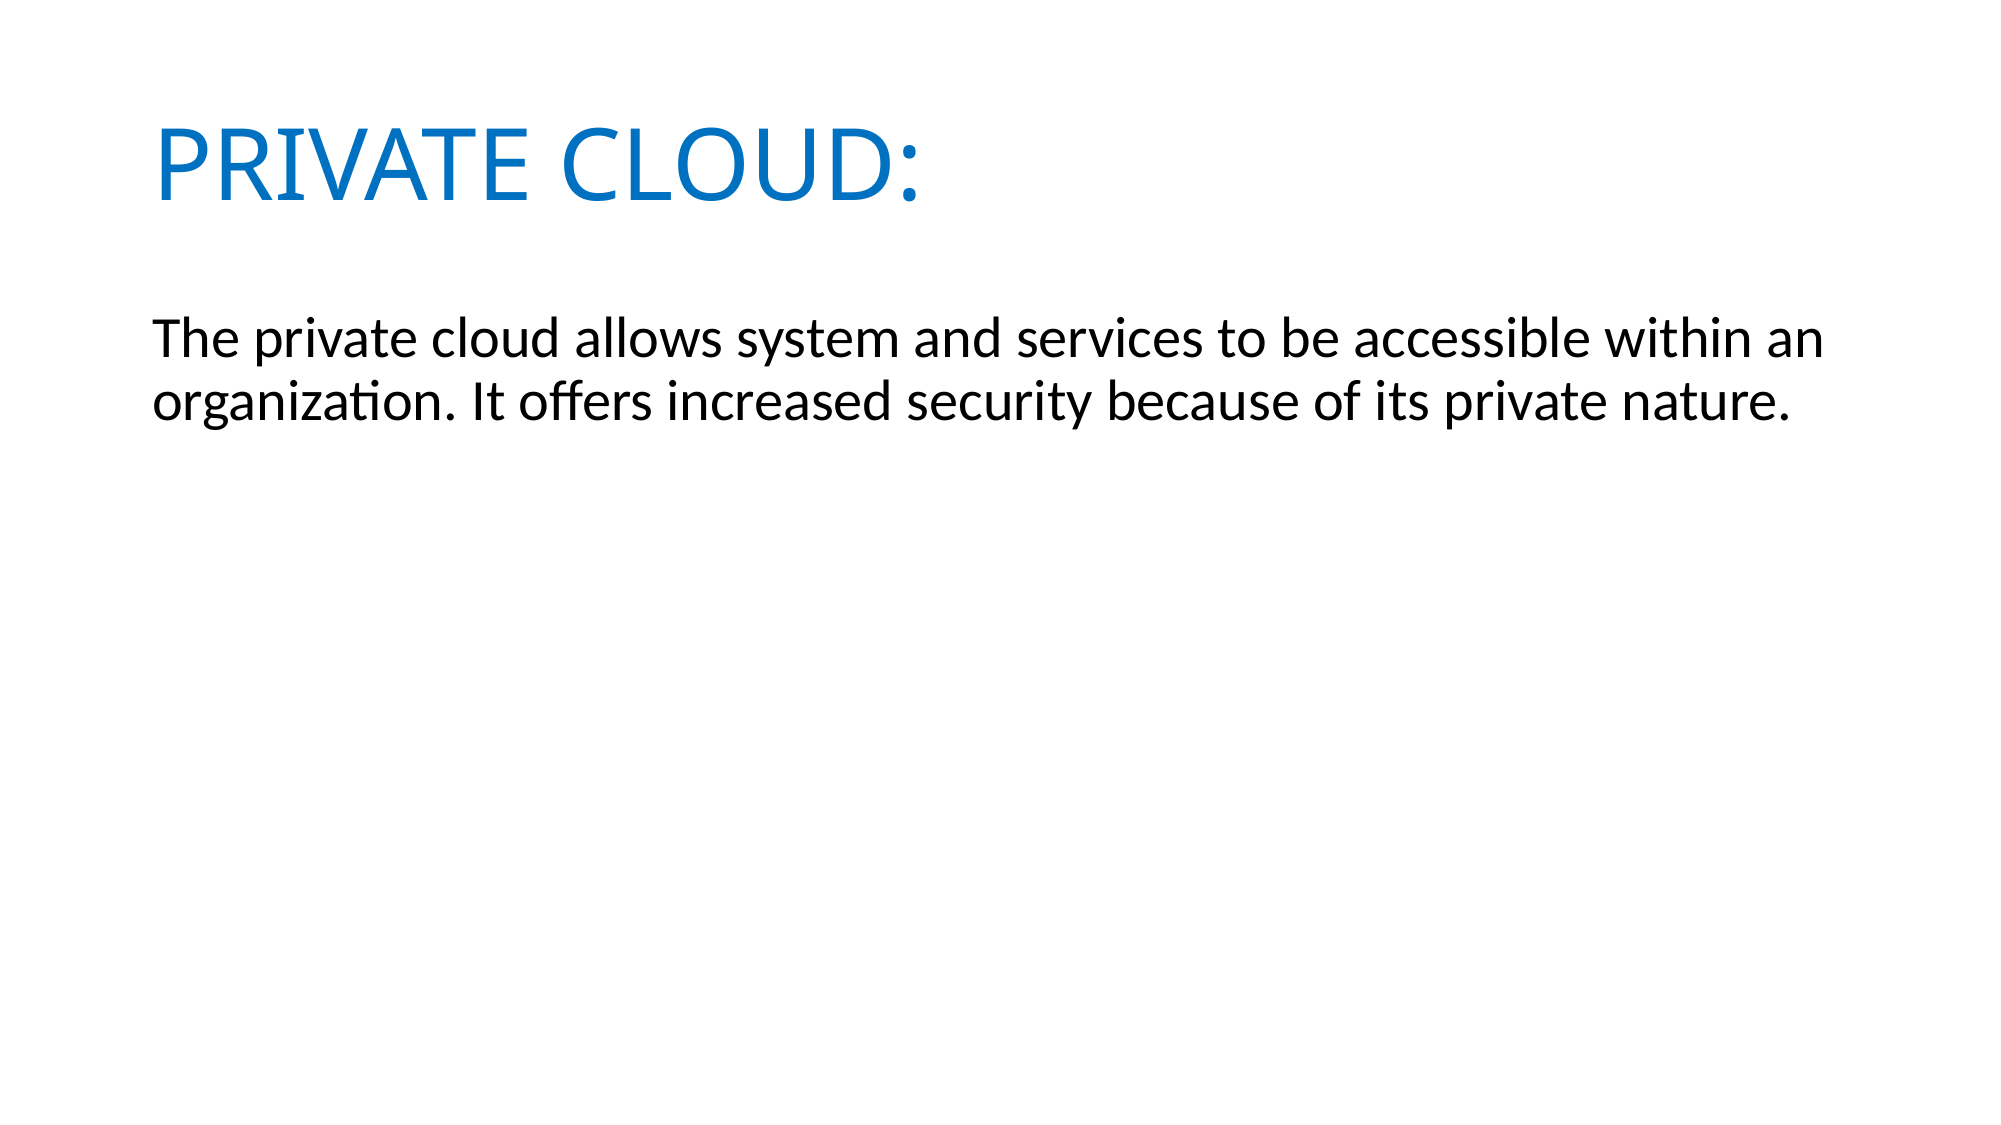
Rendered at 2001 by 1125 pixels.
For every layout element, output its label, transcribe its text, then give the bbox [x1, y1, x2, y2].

text_box The private cloud allows system and services to be accessible within an organization. It offers increased security because of its private nature. [137, 299, 1863, 1013]
text_box PRIVATE CLOUD: [137, 59, 1863, 278]
